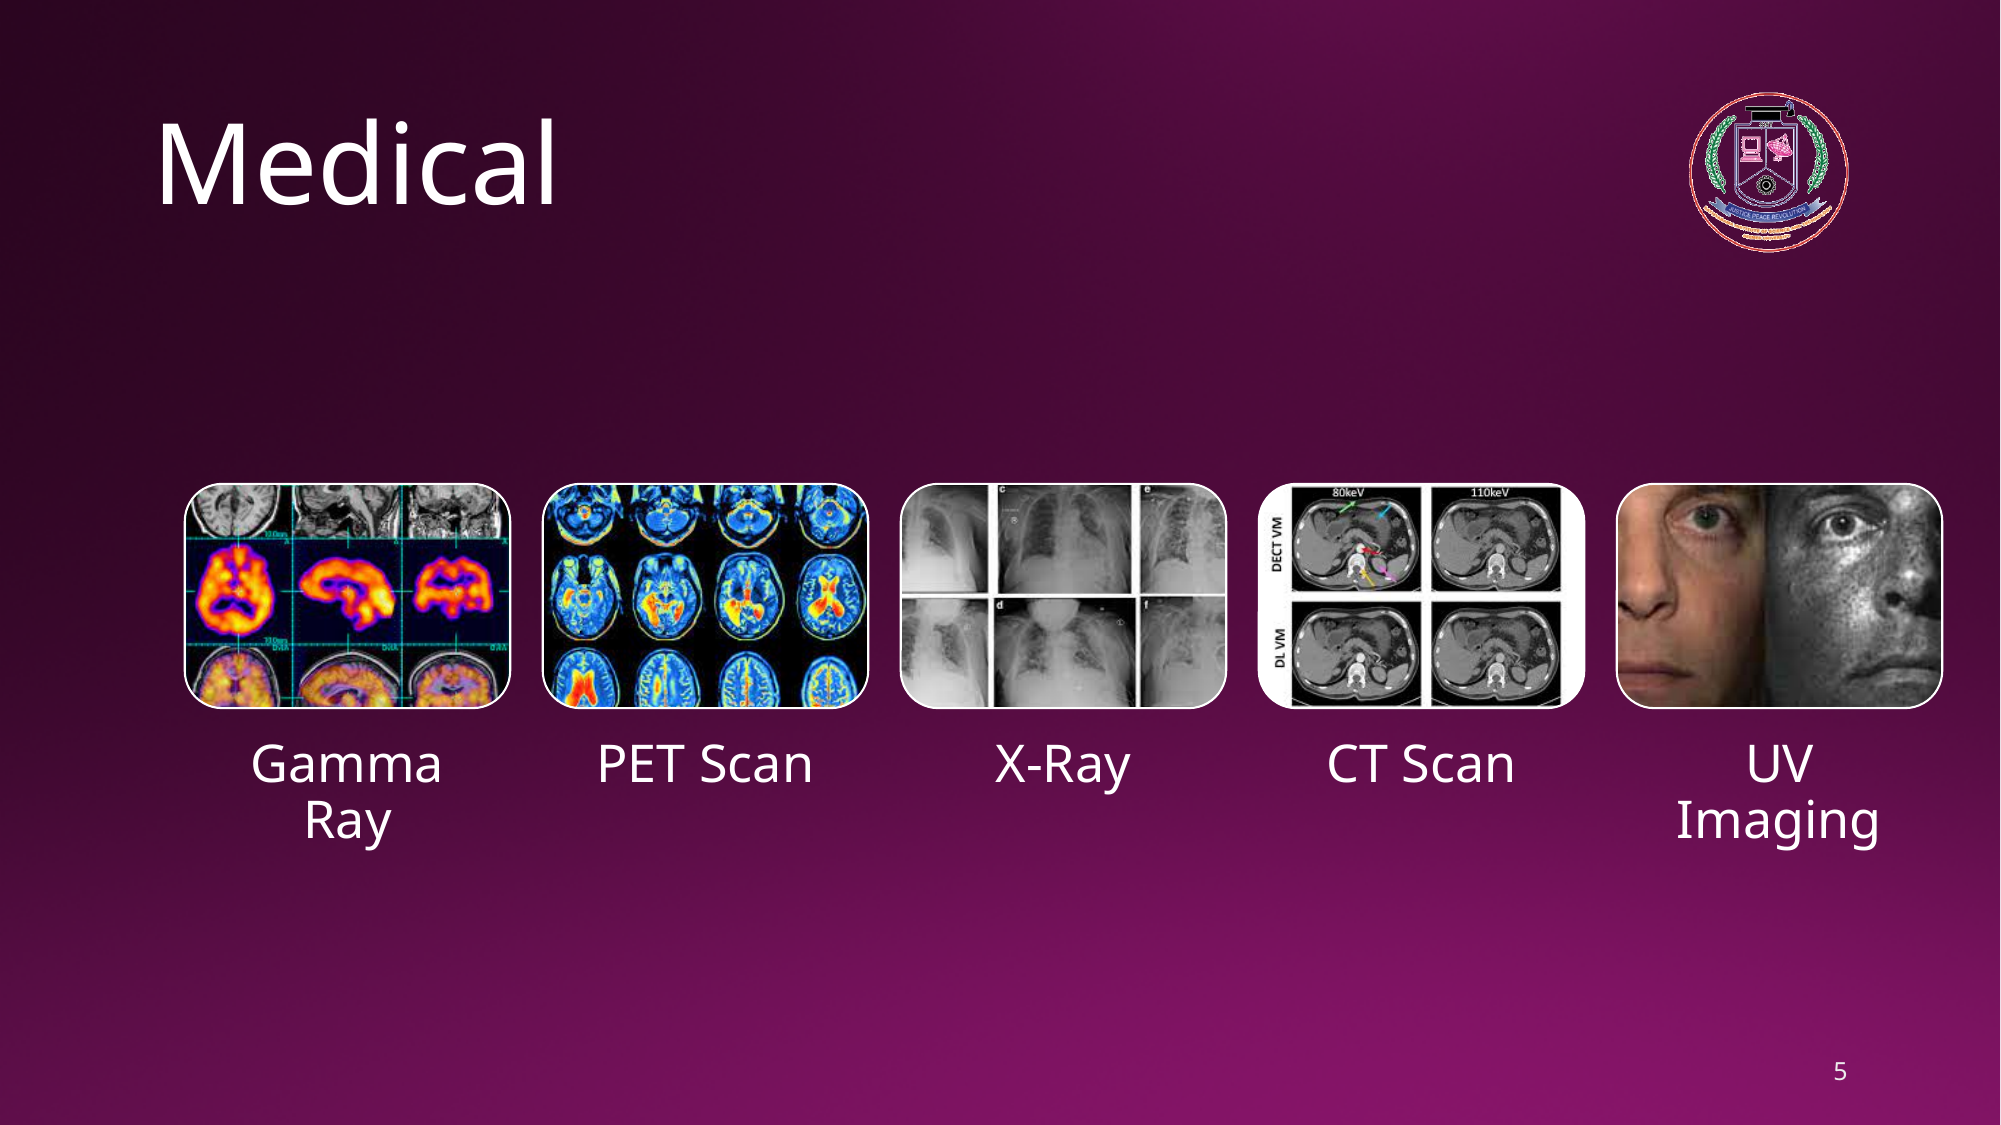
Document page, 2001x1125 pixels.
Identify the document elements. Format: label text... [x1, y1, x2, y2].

slide_number 5 [1412, 1042, 1863, 1103]
title Medical [137, 59, 1863, 278]
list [183, 299, 1944, 1014]
picture [0, 0, 2001, 1125]
